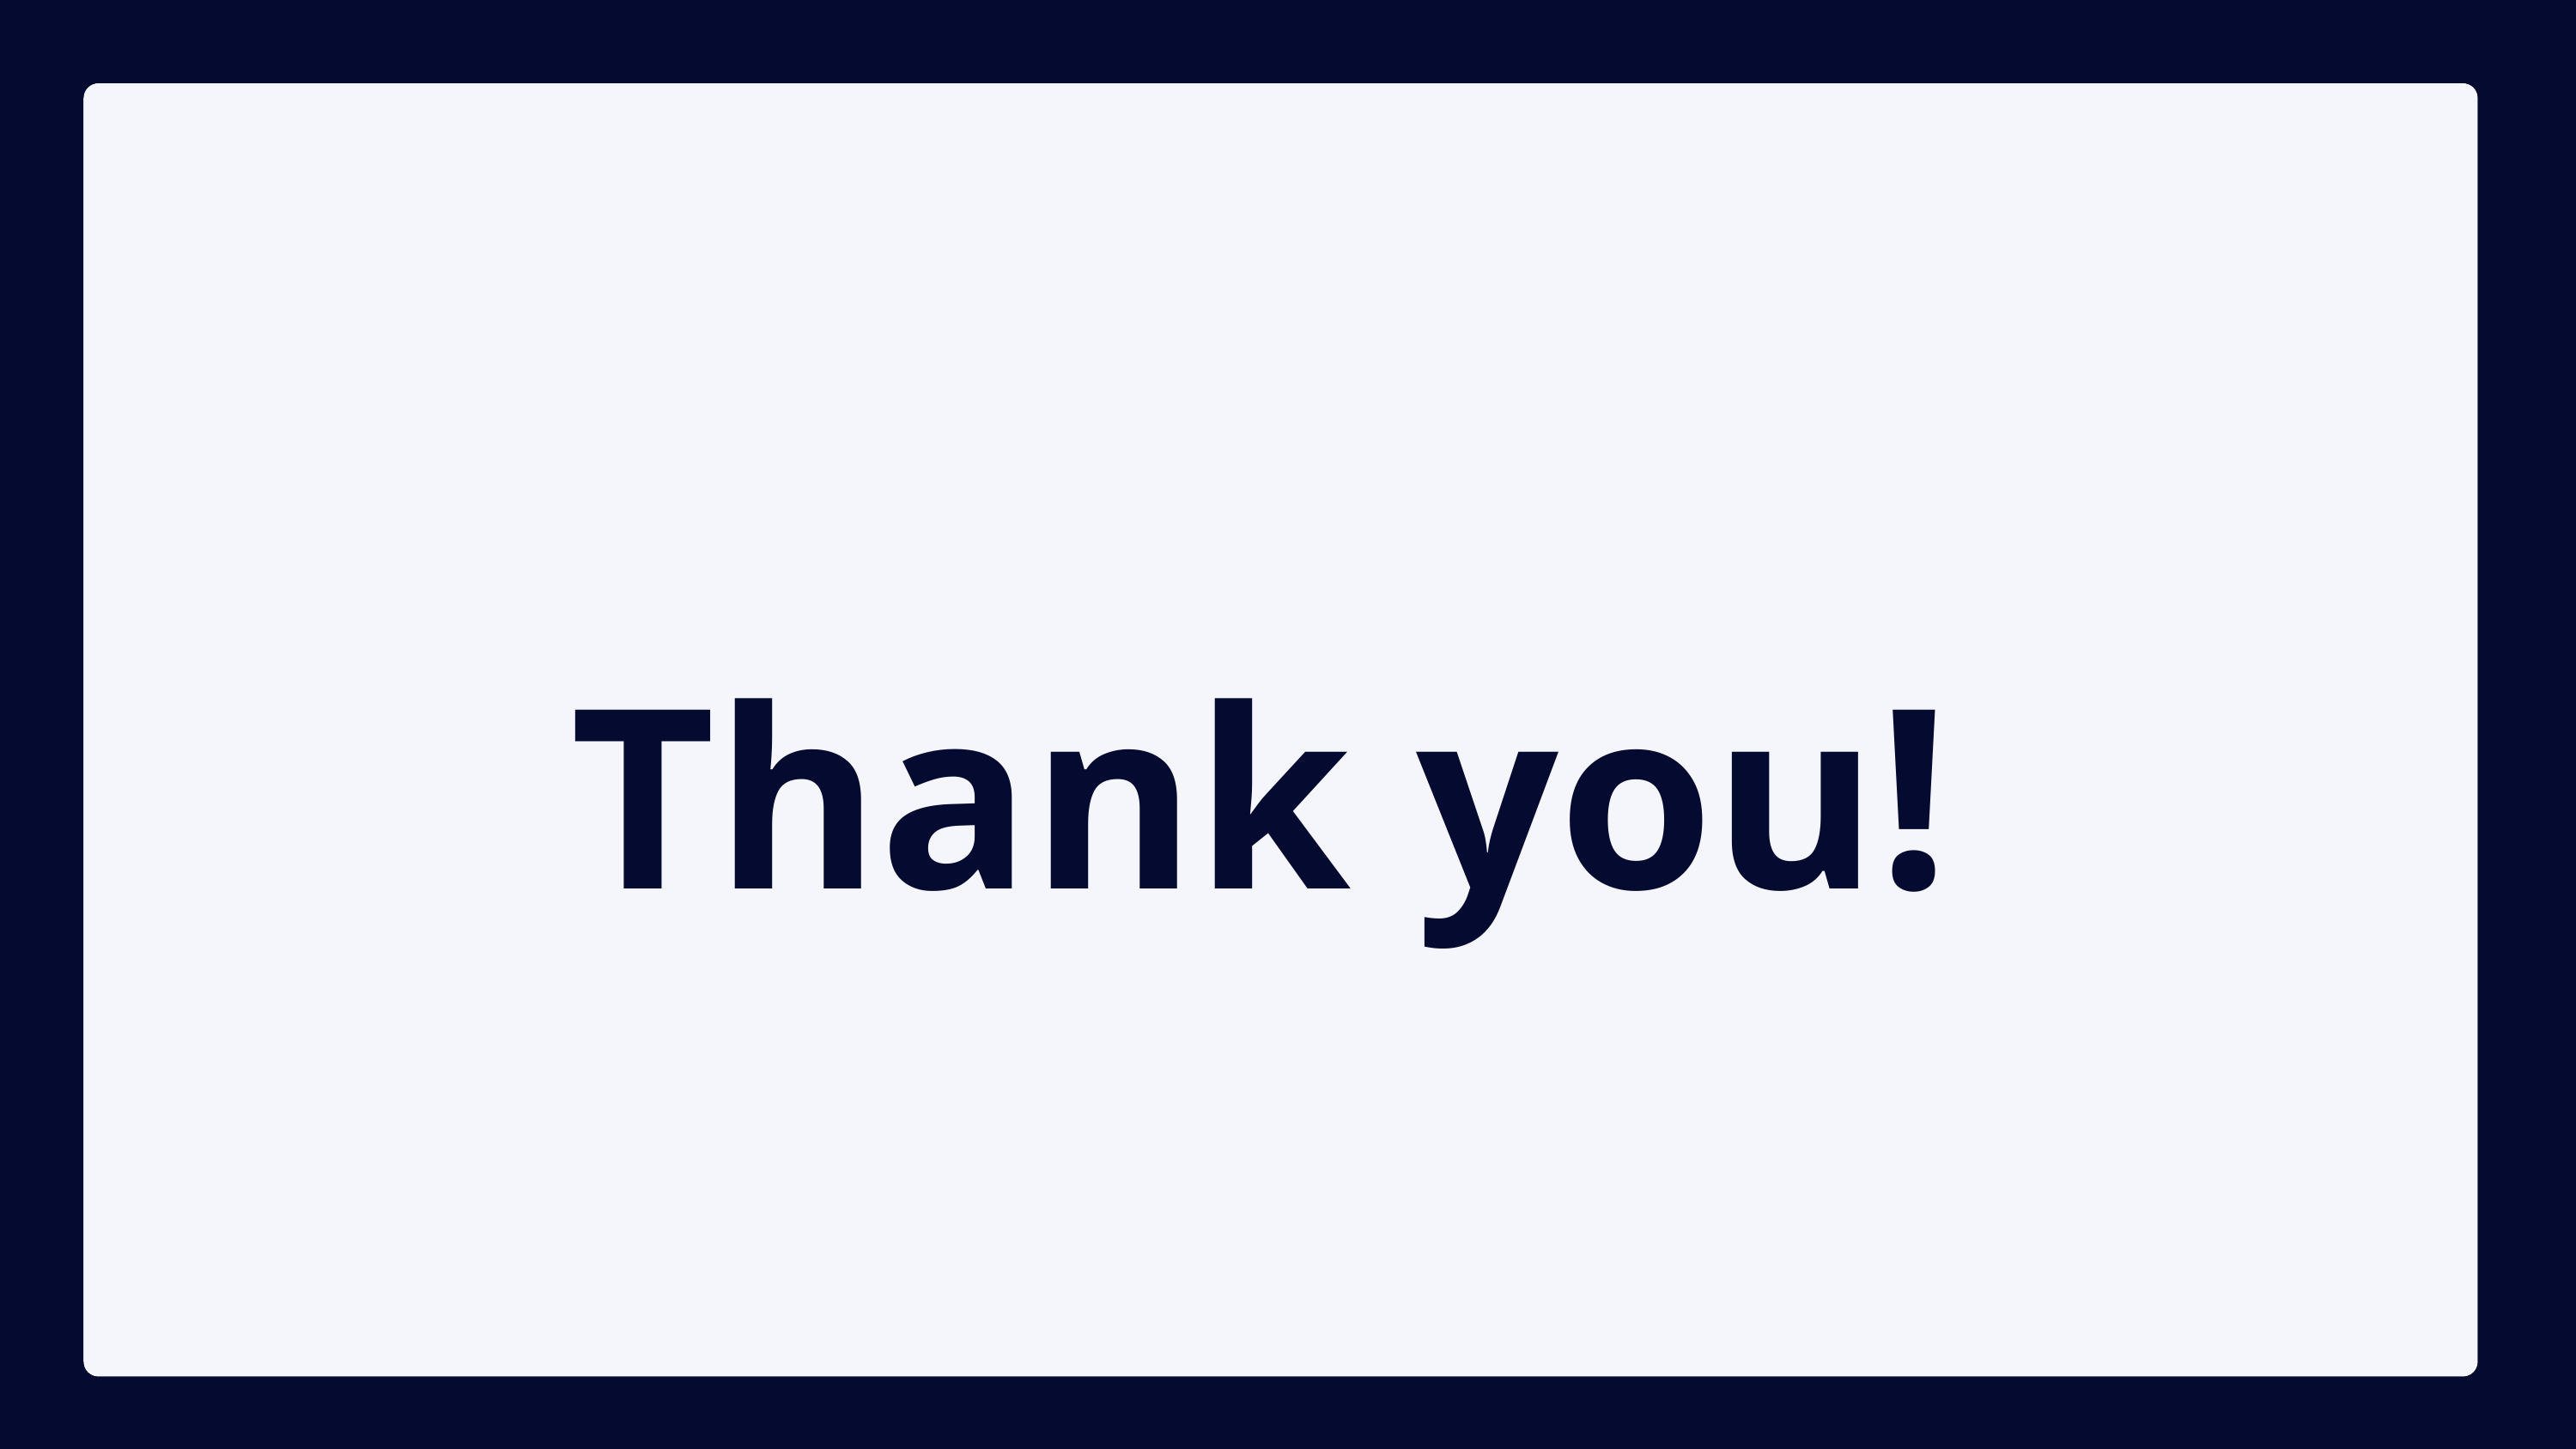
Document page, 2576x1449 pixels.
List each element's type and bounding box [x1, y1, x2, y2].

text_box [78, 78, 2498, 1397]
